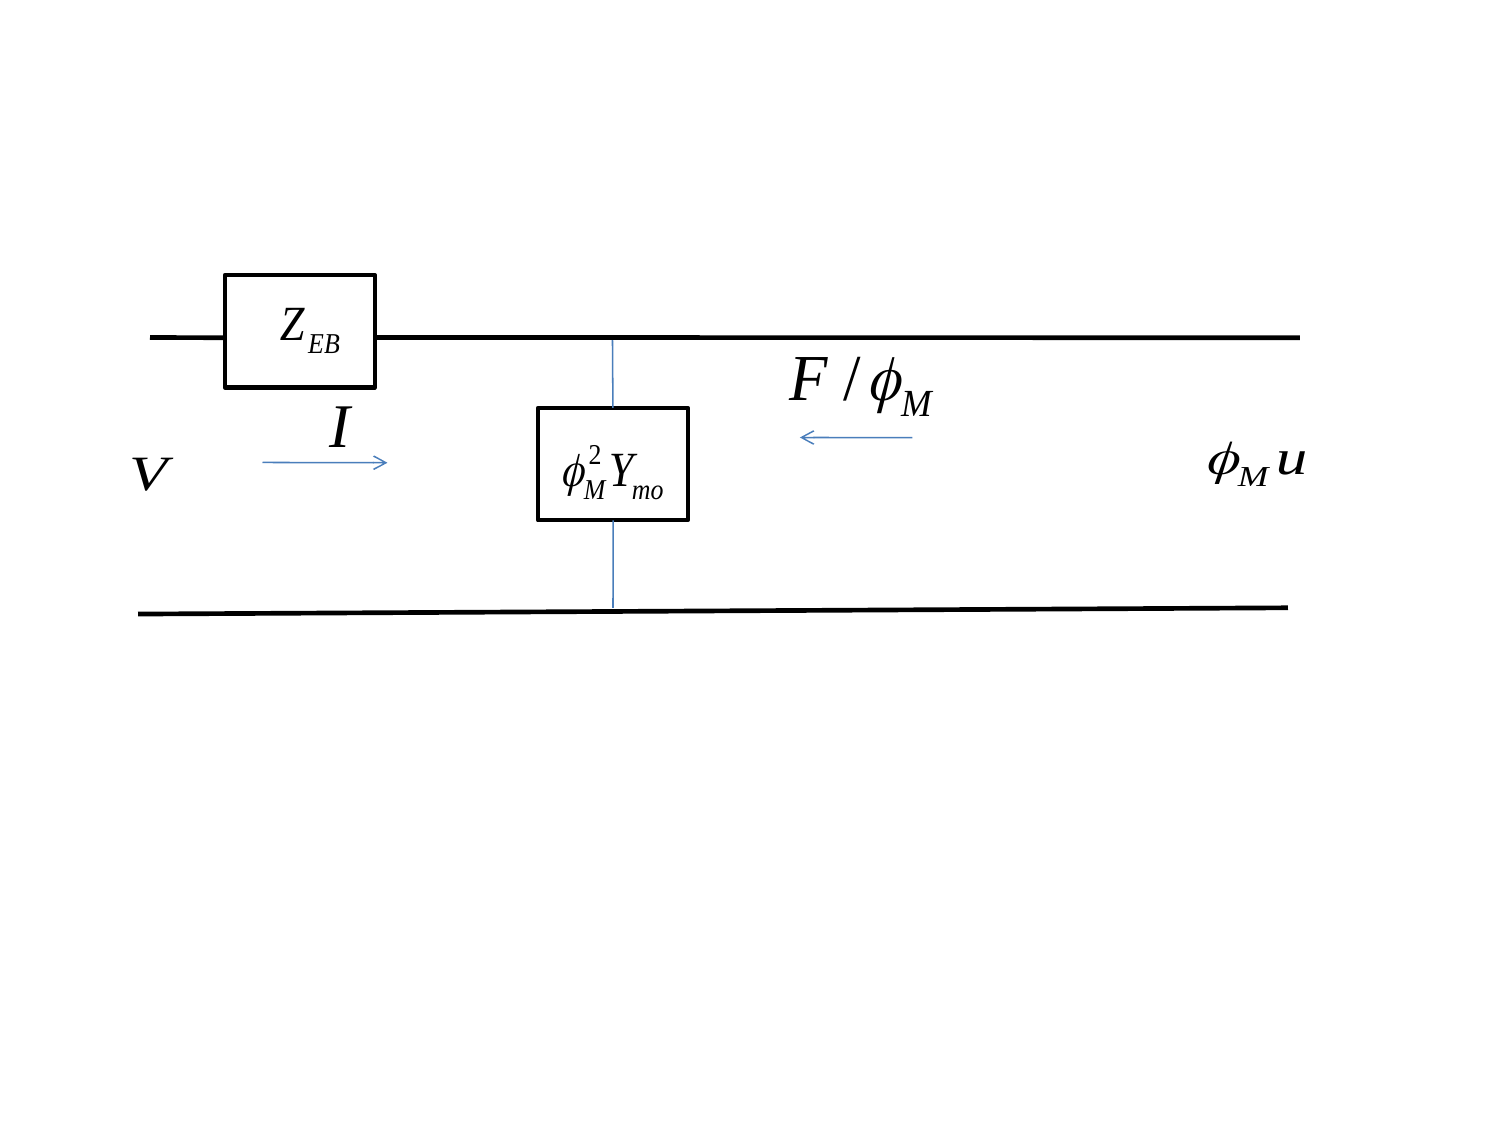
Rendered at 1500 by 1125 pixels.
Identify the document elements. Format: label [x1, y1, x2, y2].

text_box [137, 607, 1289, 615]
text_box [1198, 424, 1321, 496]
text_box [556, 433, 672, 512]
text_box [272, 291, 351, 362]
text_box [223, 273, 377, 390]
text_box [125, 445, 189, 504]
text_box [317, 390, 371, 458]
text_box [536, 406, 690, 522]
text_box [777, 347, 951, 429]
